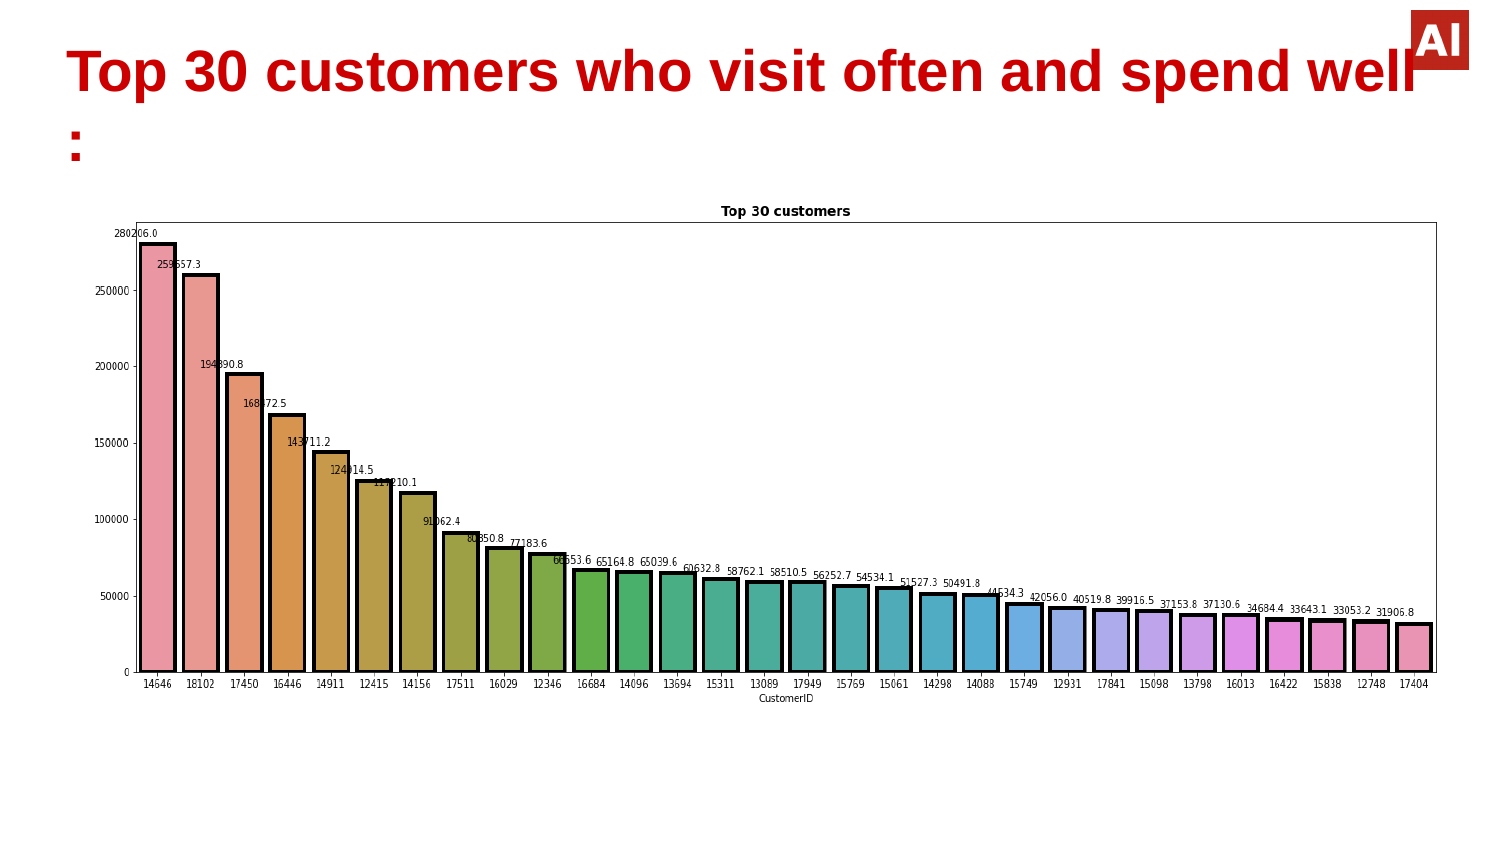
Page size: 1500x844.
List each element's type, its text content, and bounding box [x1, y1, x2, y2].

picture [1411, 10, 1469, 70]
picture [87, 198, 1442, 712]
title Top 30 customers who visit often and spend well : [51, 18, 1449, 145]
